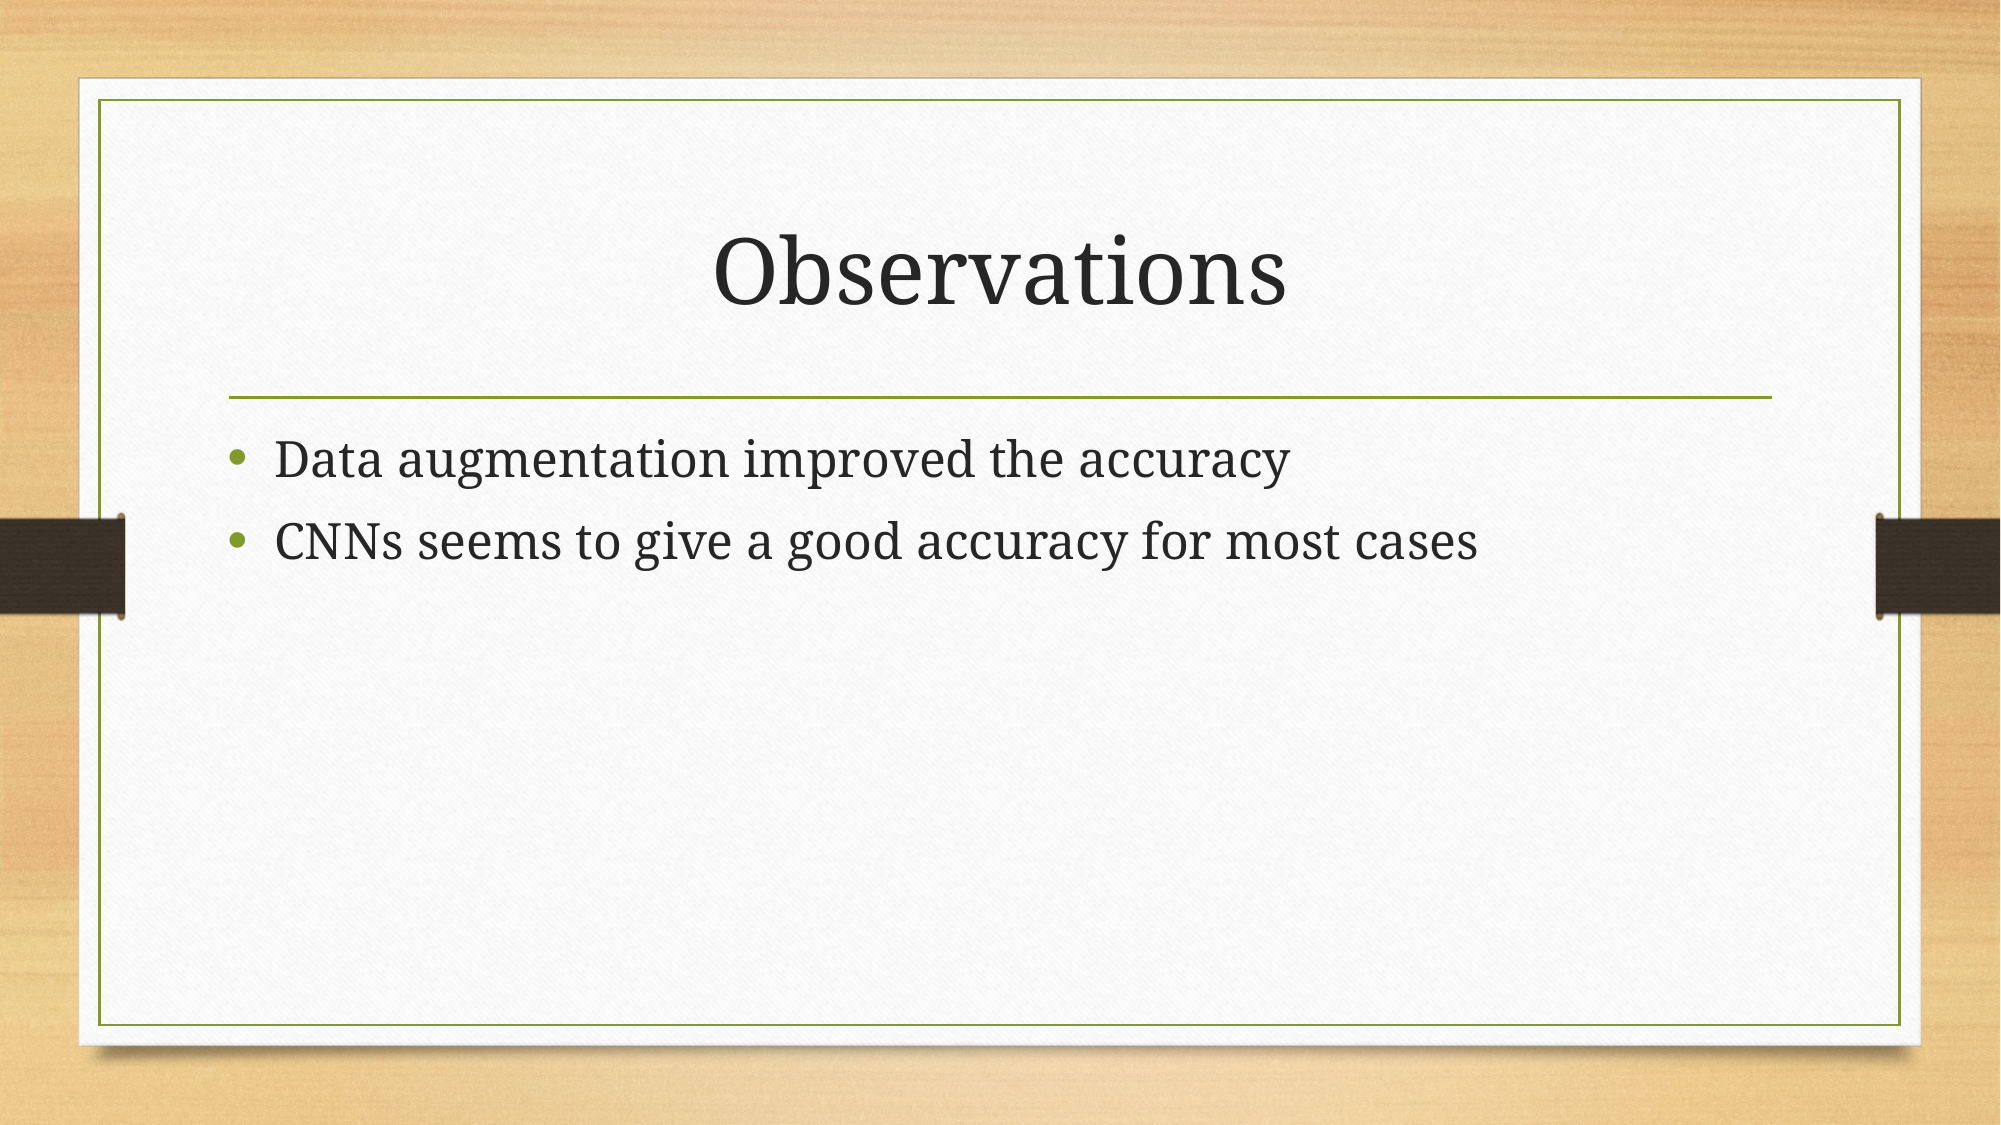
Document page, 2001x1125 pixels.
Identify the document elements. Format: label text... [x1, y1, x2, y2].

list Data augmentation improved the accuracy CNNs seems to give a good accuracy for most cases [212, 419, 1788, 964]
picture [0, 0, 2001, 1125]
title Observations [212, 161, 1788, 375]
